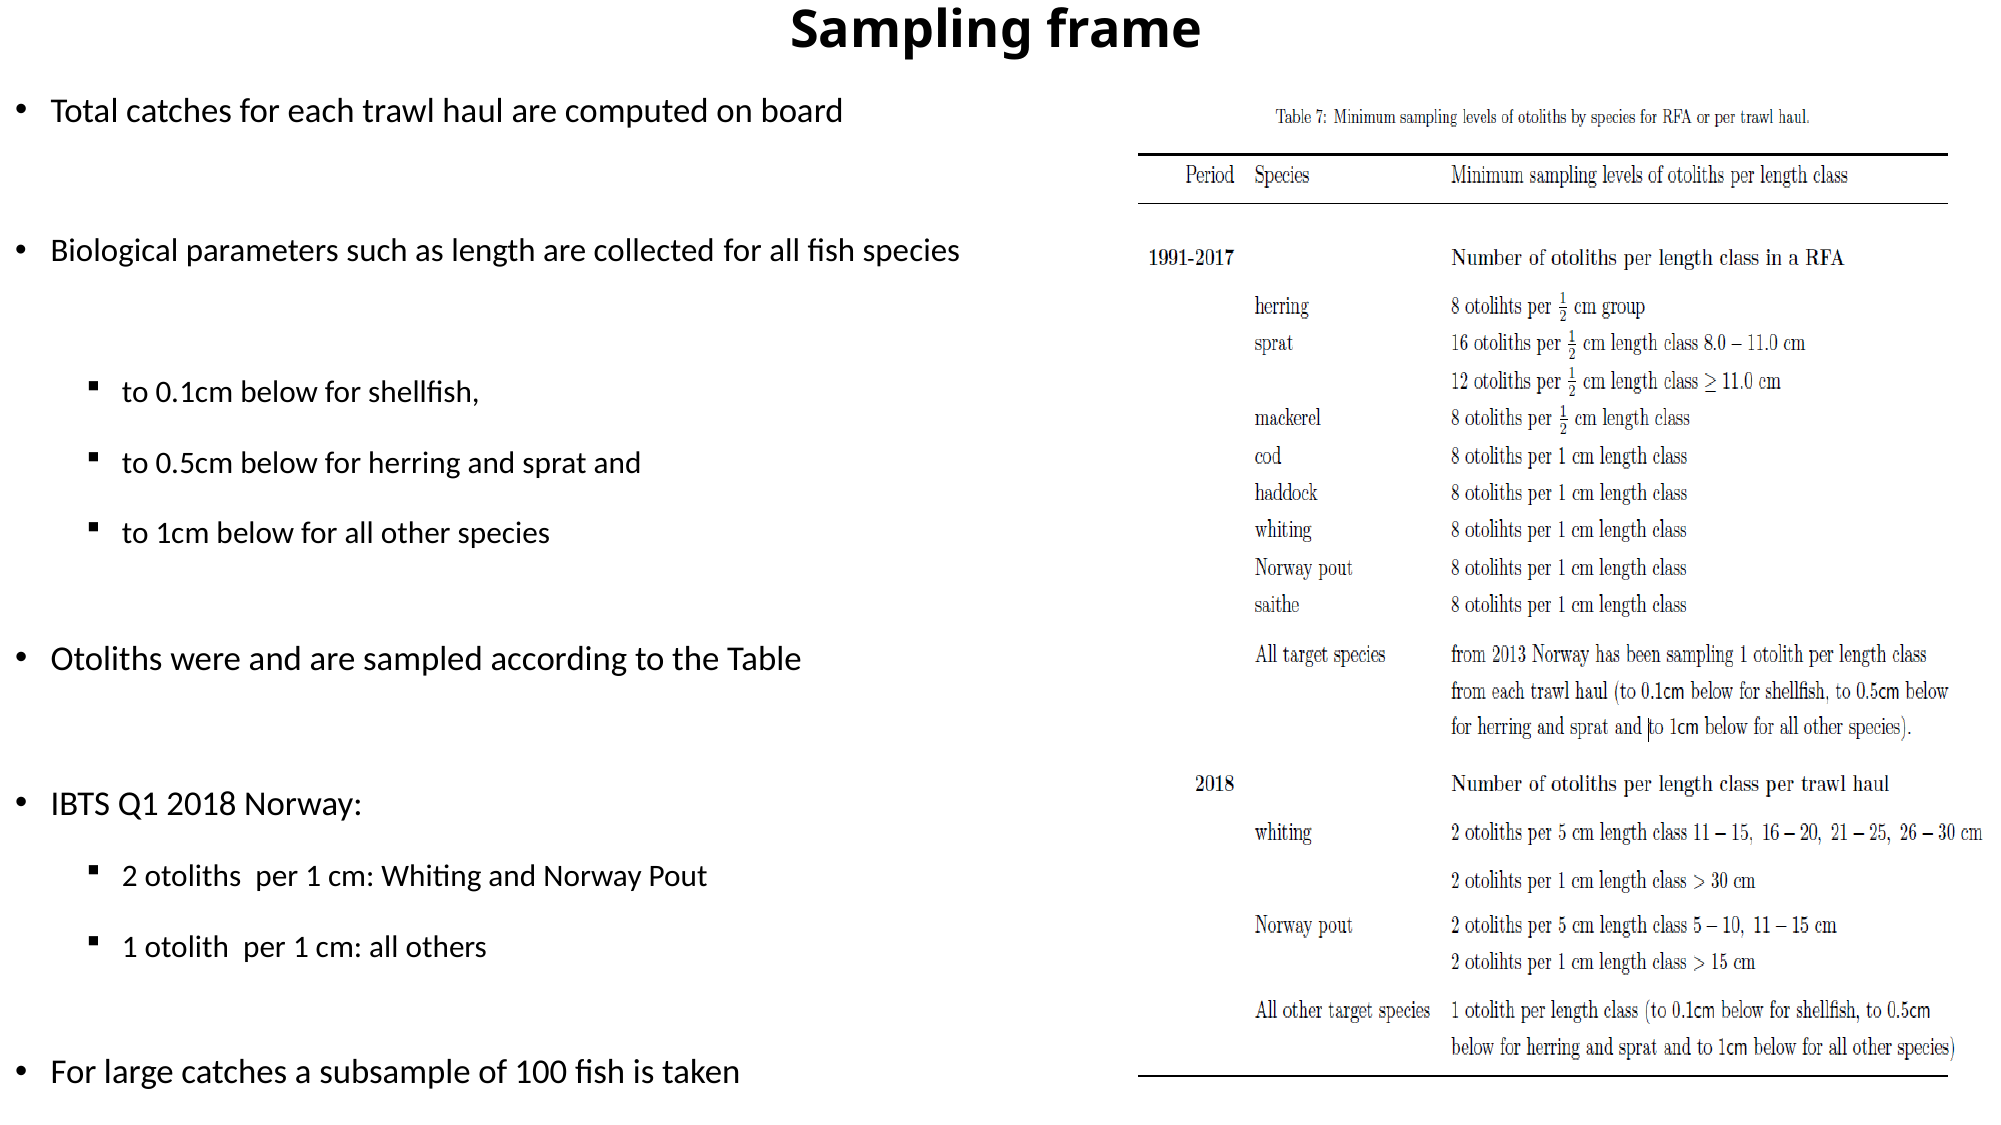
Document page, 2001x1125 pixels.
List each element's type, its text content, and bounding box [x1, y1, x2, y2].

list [1063, 70, 2000, 1125]
list Total catches for each trawl haul are computed on board Biological parameters such as length are collected for all fish species to 0.1cm below for shellfish, to 0.5cm below for herring and sprat and to 1cm below for all other species Otoliths were and are sampled according to the Table IBTS Q1 2018 Norway: 2 otoliths per 1 cm: Whiting and Norway Pout 1 otolith per 1 cm: all others For large catches a subsample of 100 fish is taken [0, 84, 1063, 1100]
title Sampling frame [133, 3, 1859, 58]
